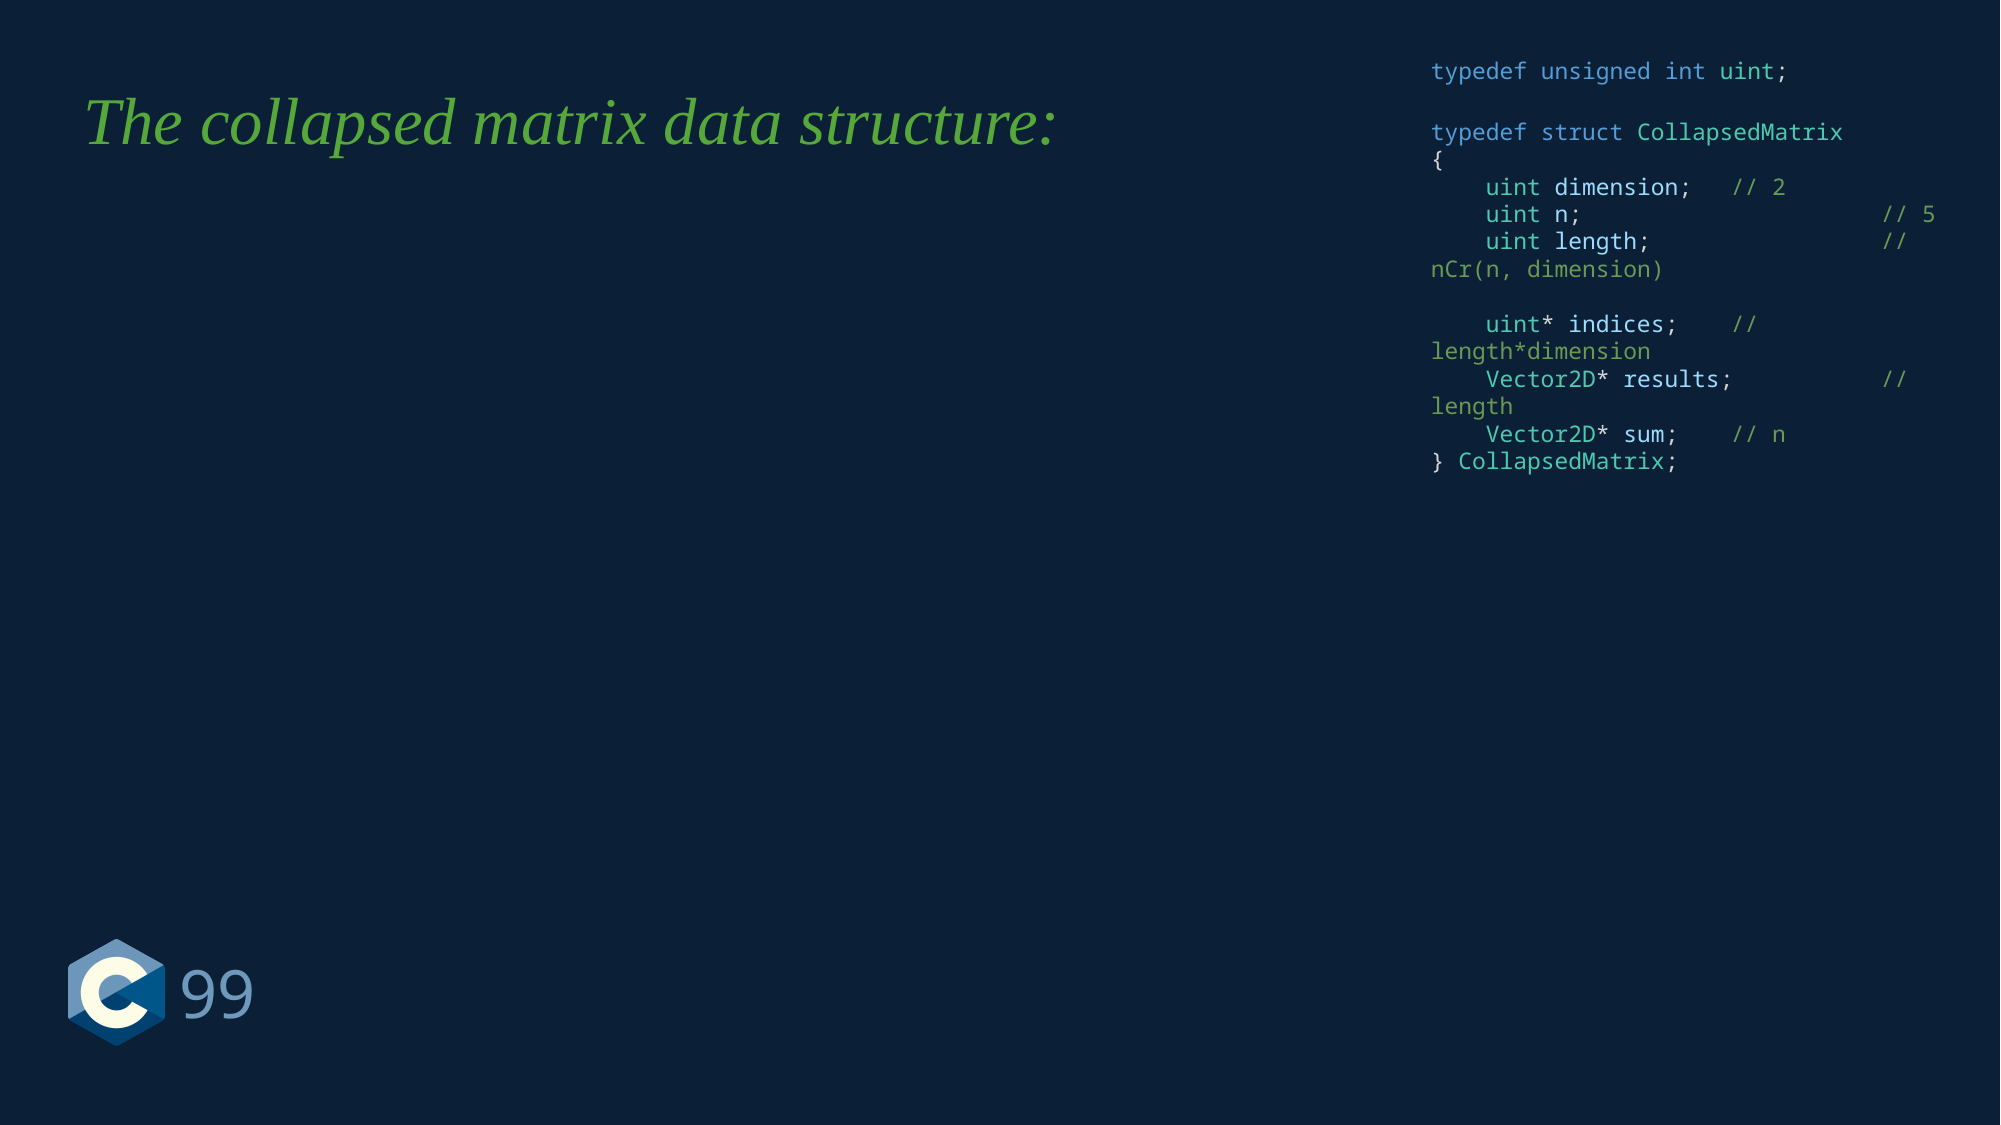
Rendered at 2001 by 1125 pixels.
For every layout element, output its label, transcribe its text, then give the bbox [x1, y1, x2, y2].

text_box typedef unsigned int uint; [1416, 49, 2000, 92]
text_box The collapsed matrix data structure: [68, 70, 1086, 166]
text_box 99 [165, 944, 280, 1040]
text_box typedef struct CollapsedMatrix { uint dimension; // 2 uint n; // 5 uint length; // nCr(n, dimension) uint* indices; // length*dimension Vector2D* results; // length Vector2D* sum; // n } CollapsedMatrix; [1416, 109, 2000, 482]
picture [68, 939, 165, 1046]
